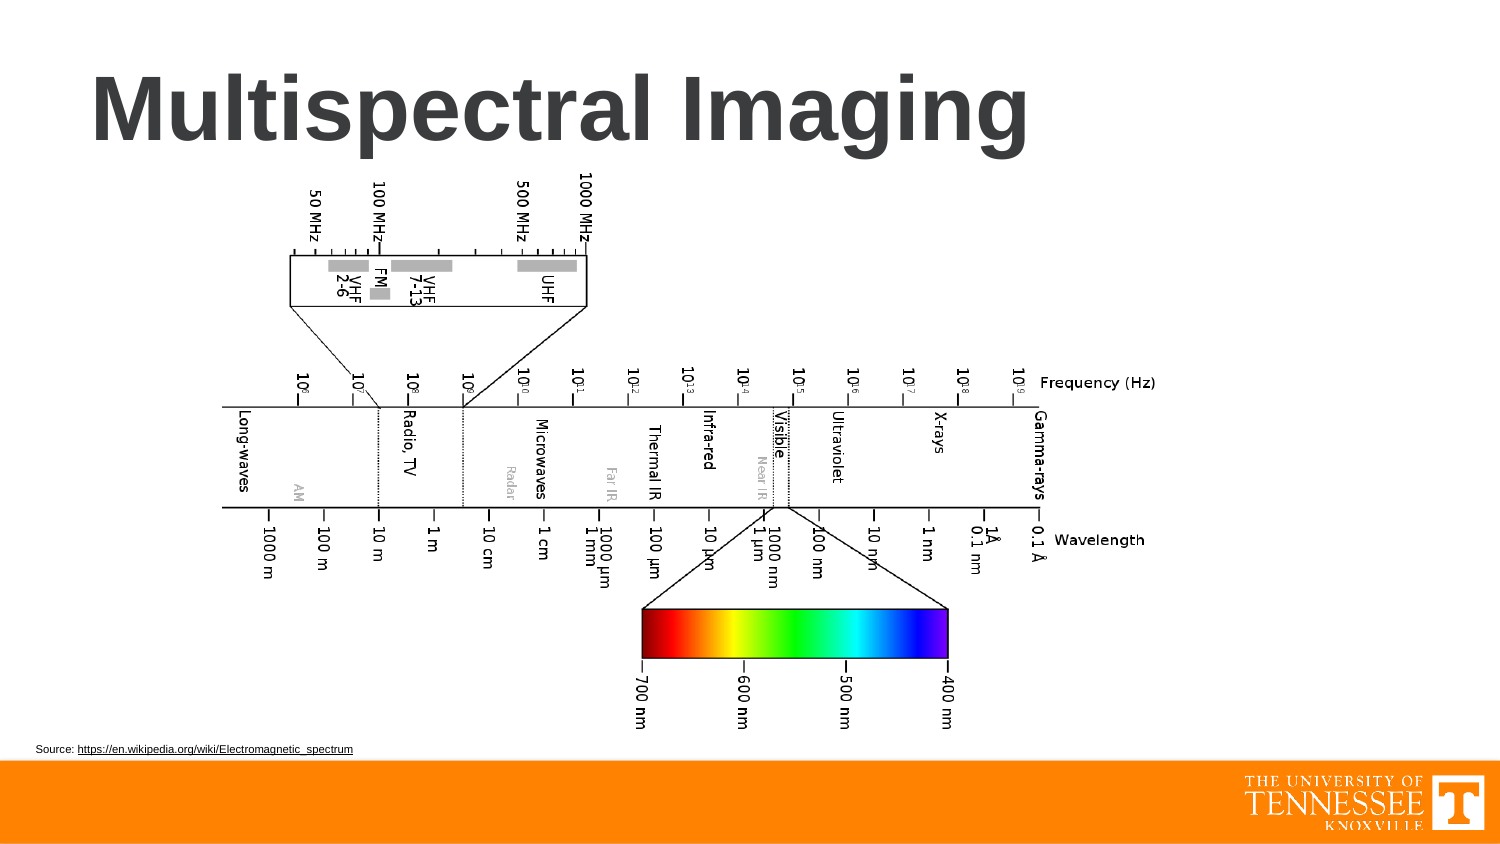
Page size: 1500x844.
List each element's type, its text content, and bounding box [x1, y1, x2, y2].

picture [222, 165, 1169, 735]
list Source: https://en.wikipedia.org/wiki/Electromagnetic_spectrum [20, 734, 1371, 763]
title Multispectral Imaging [75, 33, 1425, 175]
